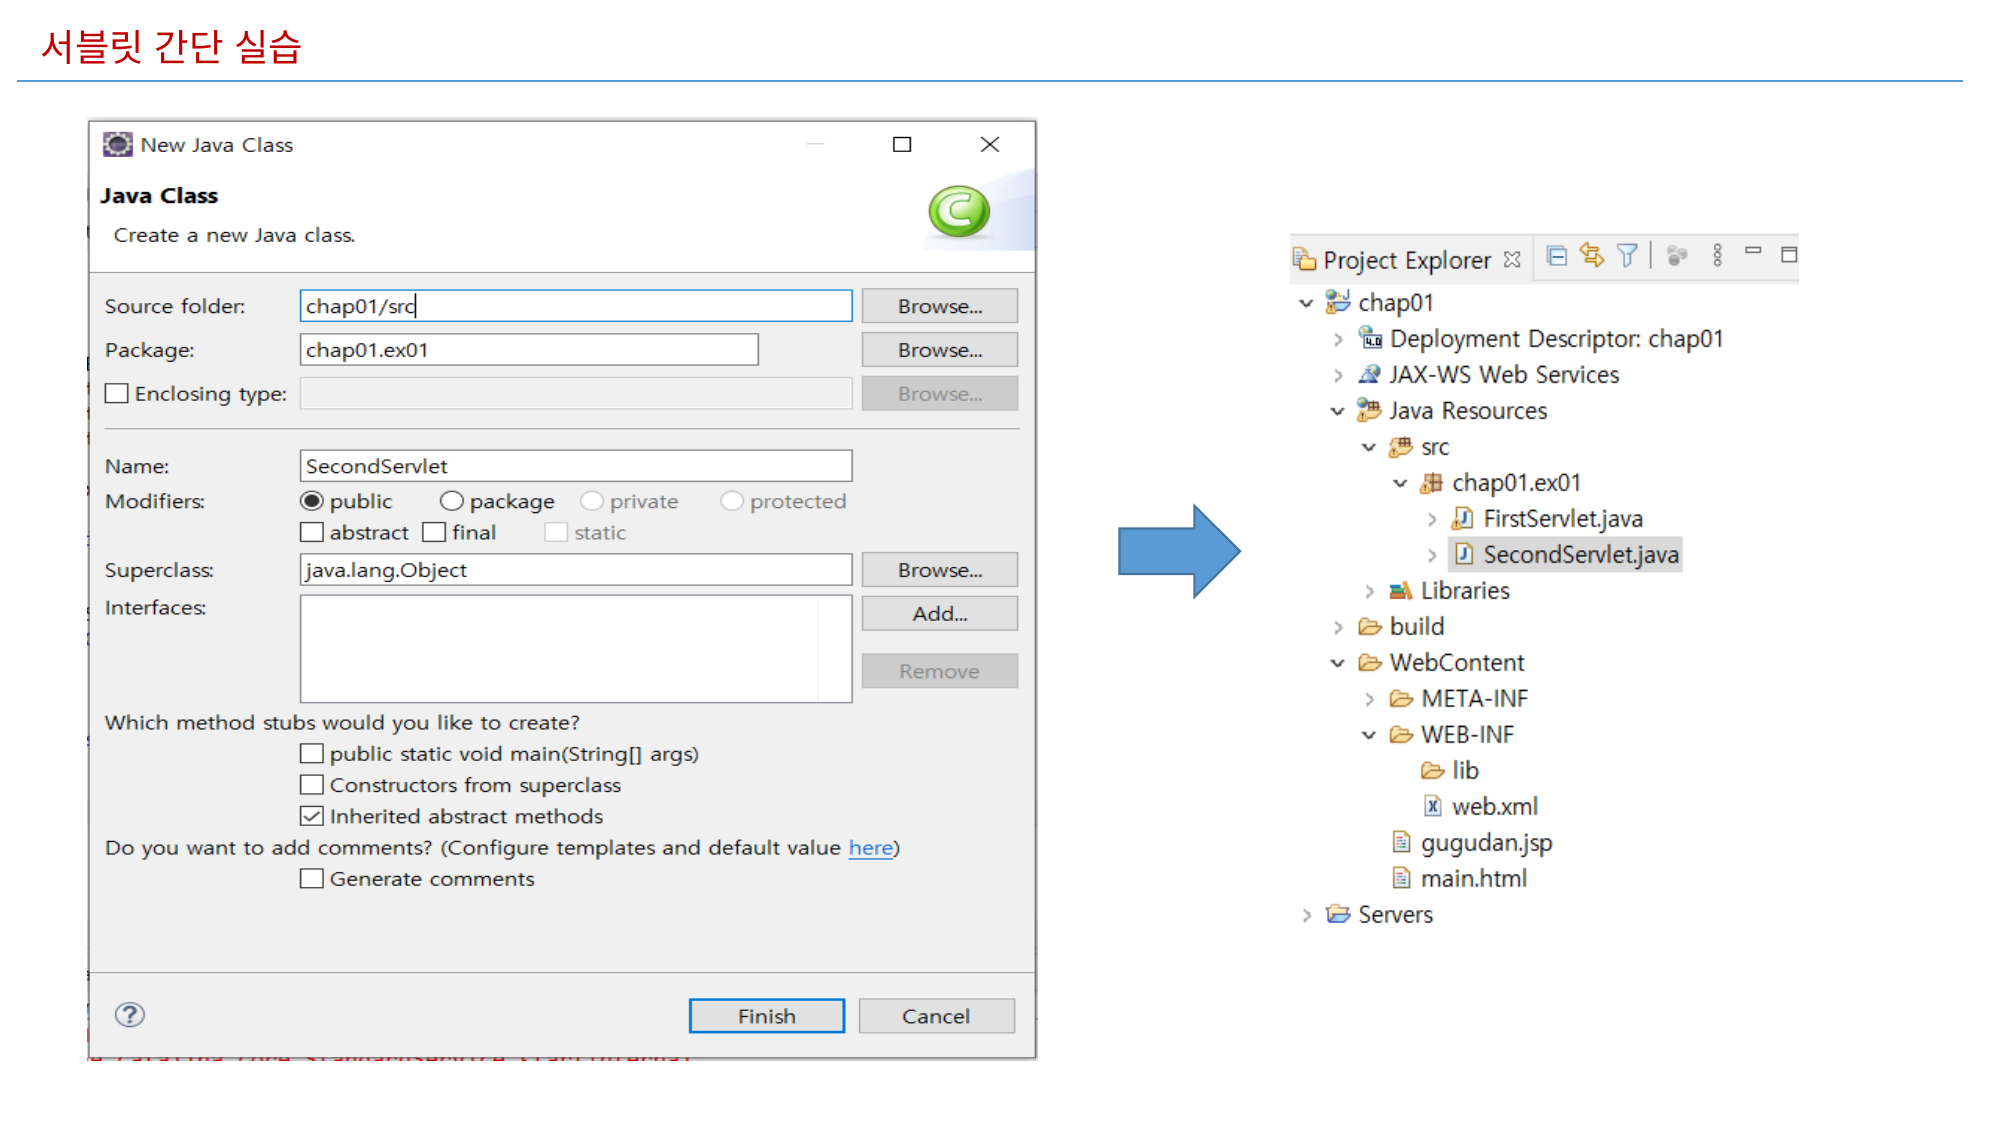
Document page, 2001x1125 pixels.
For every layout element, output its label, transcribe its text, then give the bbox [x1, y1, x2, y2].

picture [86, 117, 1038, 1061]
text_box [1118, 503, 1242, 600]
picture [1290, 233, 1799, 945]
text_box 서블릿 간단 실습 [25, 16, 729, 77]
